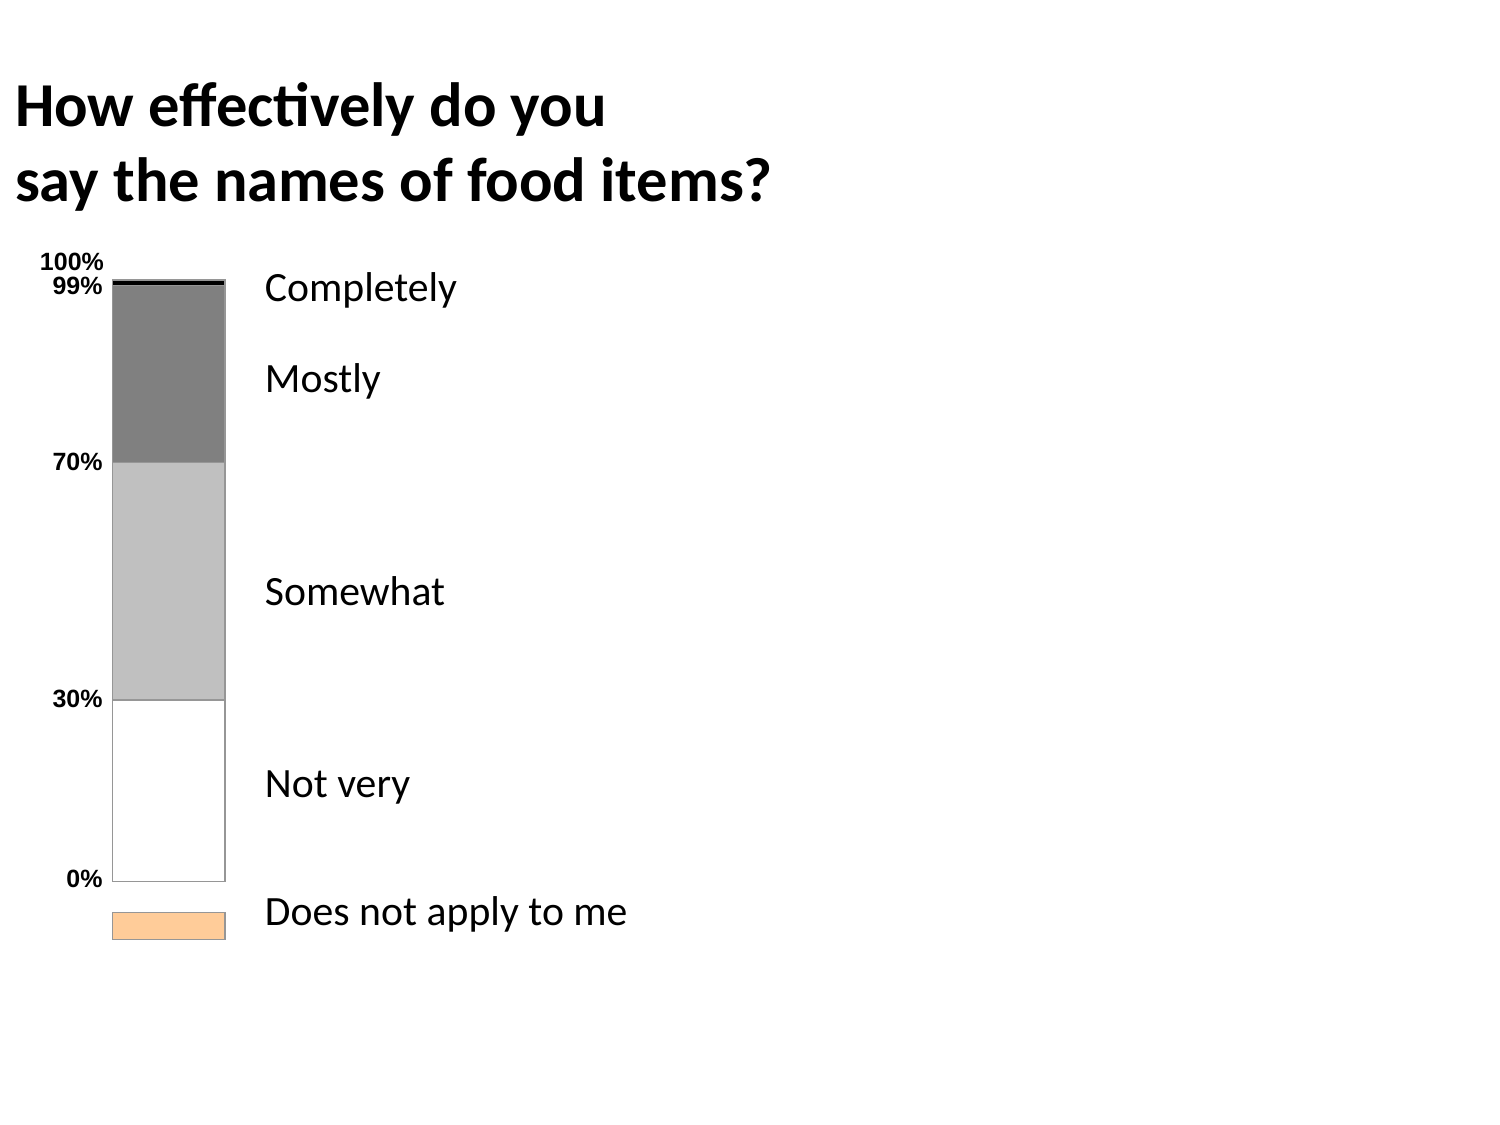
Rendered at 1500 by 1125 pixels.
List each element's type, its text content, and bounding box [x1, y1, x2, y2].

text_box 0% [37, 855, 151, 900]
text_box [112, 285, 225, 462]
text_box 100% [24, 237, 138, 283]
list Completely Mostly Somewhat Not very Does not apply to me [249, 199, 1500, 988]
text_box 99% [37, 262, 151, 308]
text_box [151, 279, 225, 285]
title How effectively do you say the names of food items? [0, 45, 1500, 233]
text_box [112, 912, 225, 940]
text_box 30% [37, 675, 151, 720]
text_box [112, 462, 225, 699]
text_box [112, 699, 225, 882]
text_box 70% [37, 437, 151, 483]
